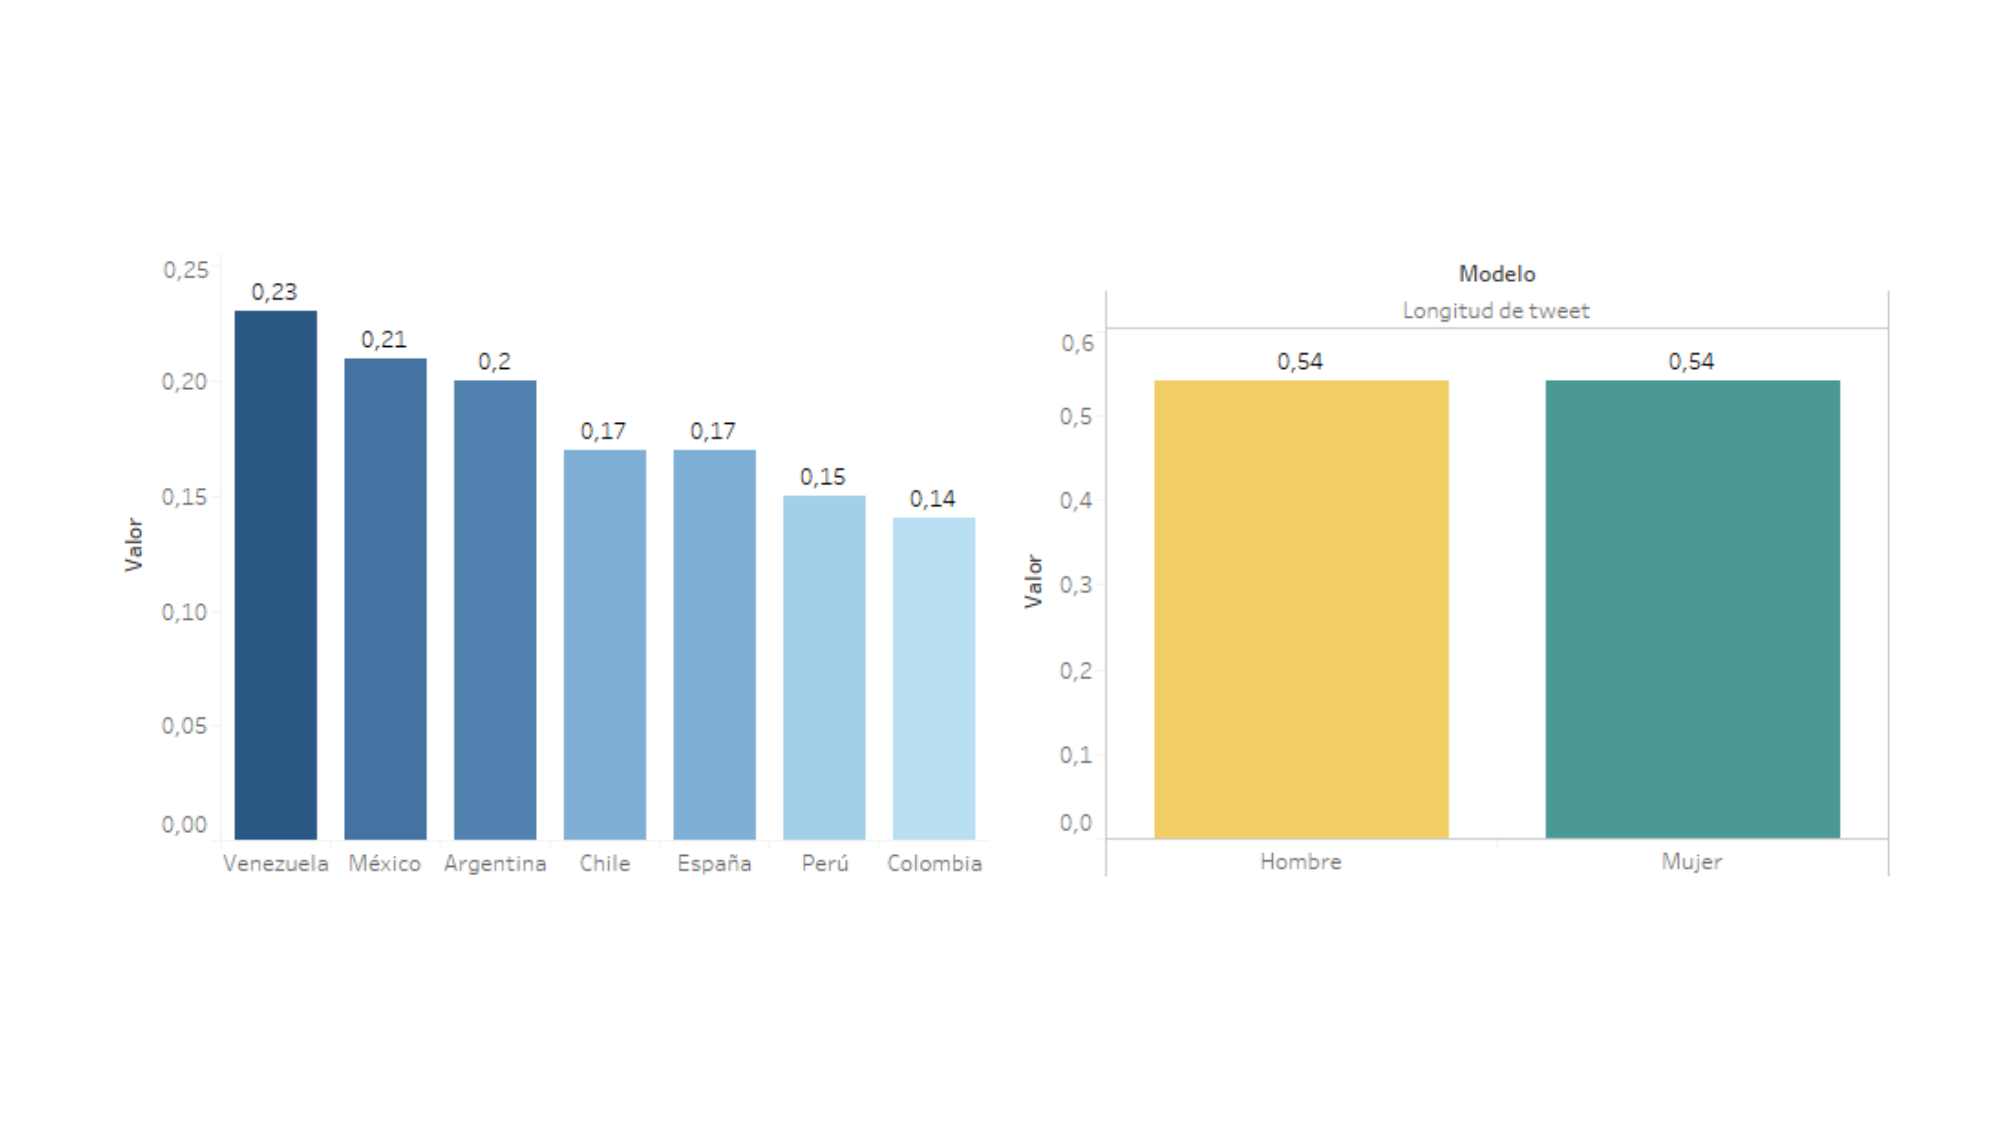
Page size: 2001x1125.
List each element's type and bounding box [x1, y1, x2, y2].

list [98, 227, 1902, 897]
